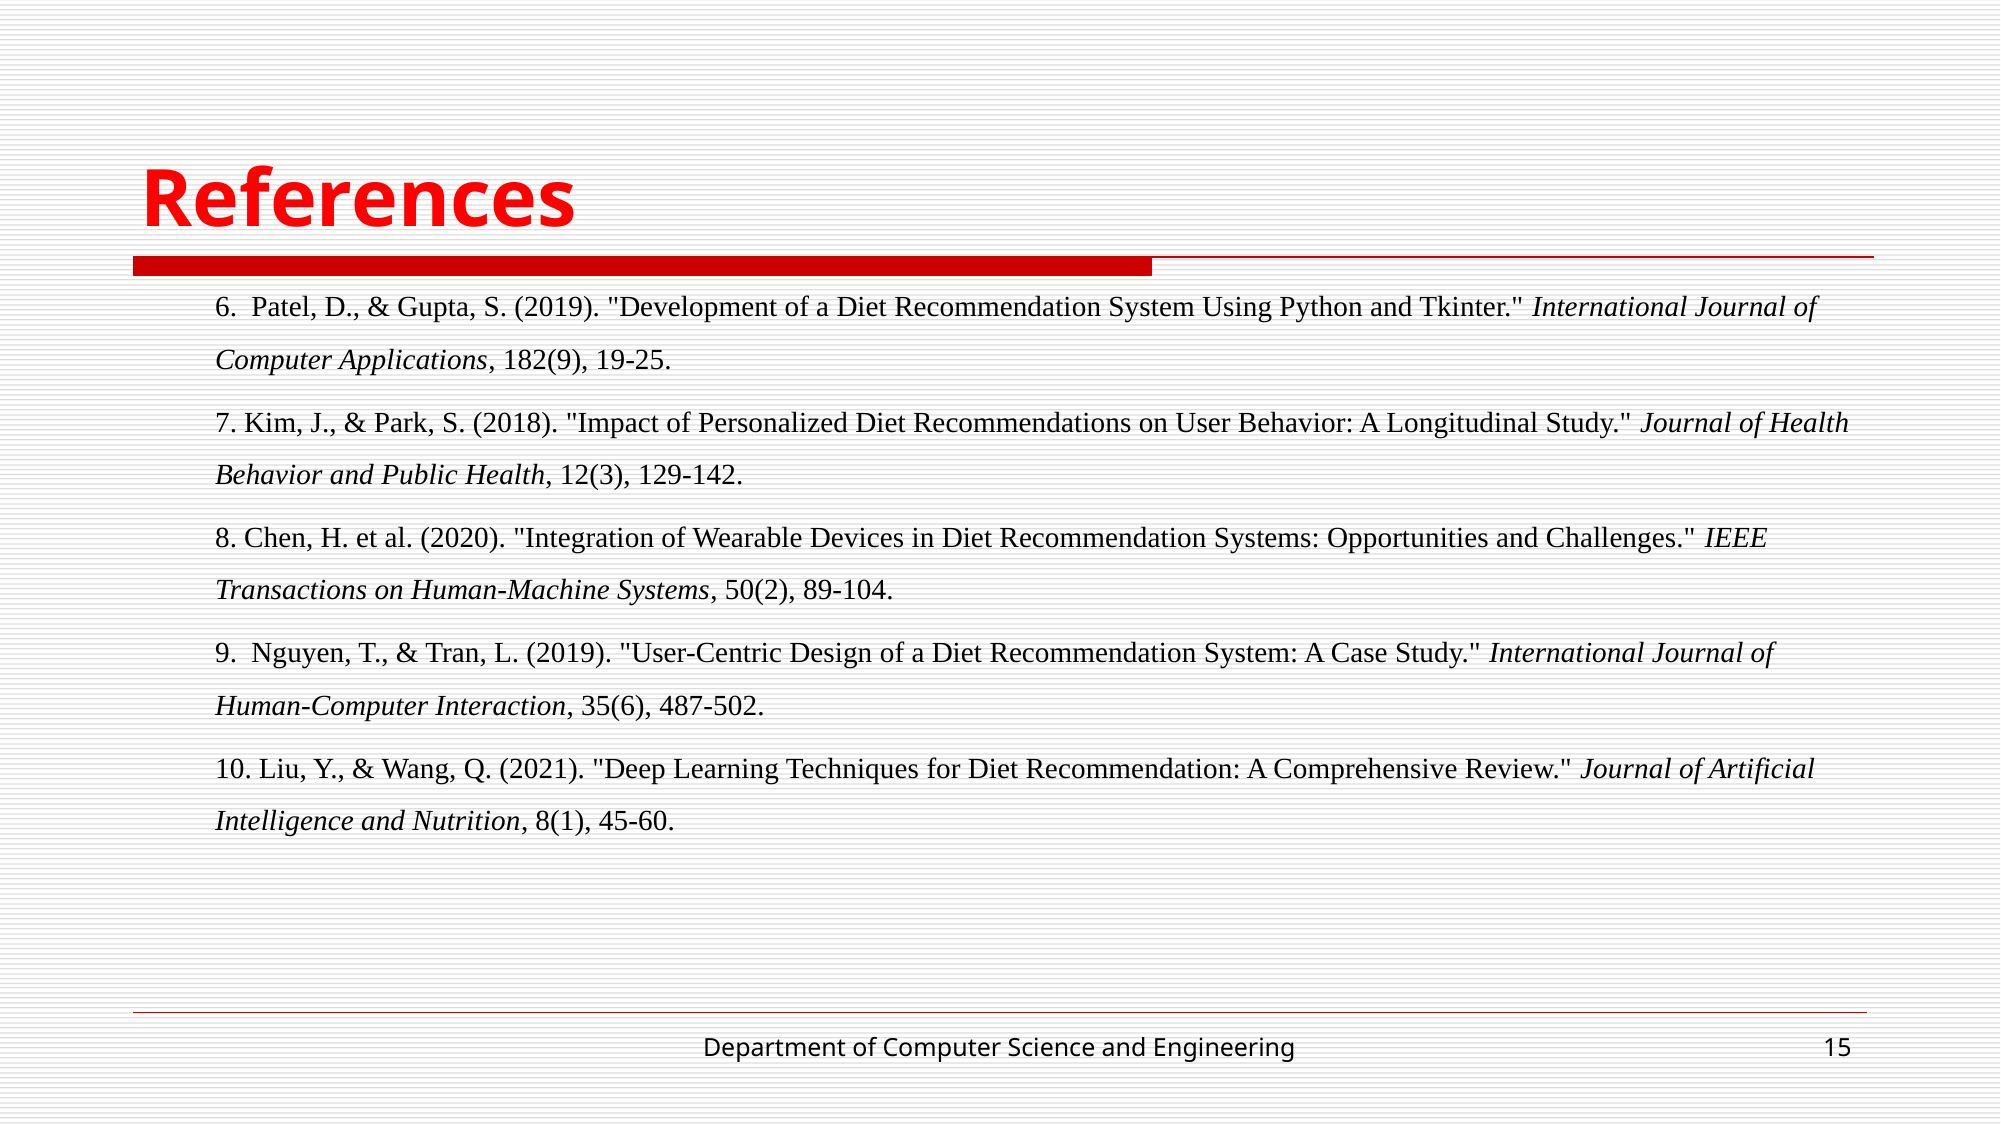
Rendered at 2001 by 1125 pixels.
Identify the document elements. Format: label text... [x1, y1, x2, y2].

title References [125, 50, 1876, 250]
footer Department of Computer Science and Engineering [683, 1024, 1317, 1103]
picture [0, 0, 2001, 1125]
list 6. Patel, D., & Gupta, S. (2019). "Development of a Diet Recommendation System Using Python and Tkinter." International Journal of Computer Applications, 182(9), 19-25. 7. Kim, J., & Park, S. (2018). "Impact of Personalized Diet Recommendations on User Behavior: A Longitudinal Study." Journal of Health Behavior and Public Health, 12(3), 129-142. 8. Chen, H. et al. (2020). "Integration of Wearable Devices in Diet Recommendation Systems: Opportunities and Challenges." IEEE Transactions on Human-Machine Systems, 50(2), 89-104. 9. Nguyen, T., & Tran, L. (2019). "User-Centric Design of a Diet Recommendation System: A Case Study." International Journal of Human-Computer Interaction, 35(6), 487-502. 10. Liu, Y., & Wang, Q. (2021). "Deep Learning Techniques for Diet Recommendation: A Comprehensive Review." Journal of Artificial Intelligence and Nutrition, 8(1), 45-60. [125, 262, 1875, 963]
slide_number ‹#› [1433, 1024, 1867, 1103]
slide_number [133, 1024, 567, 1103]
